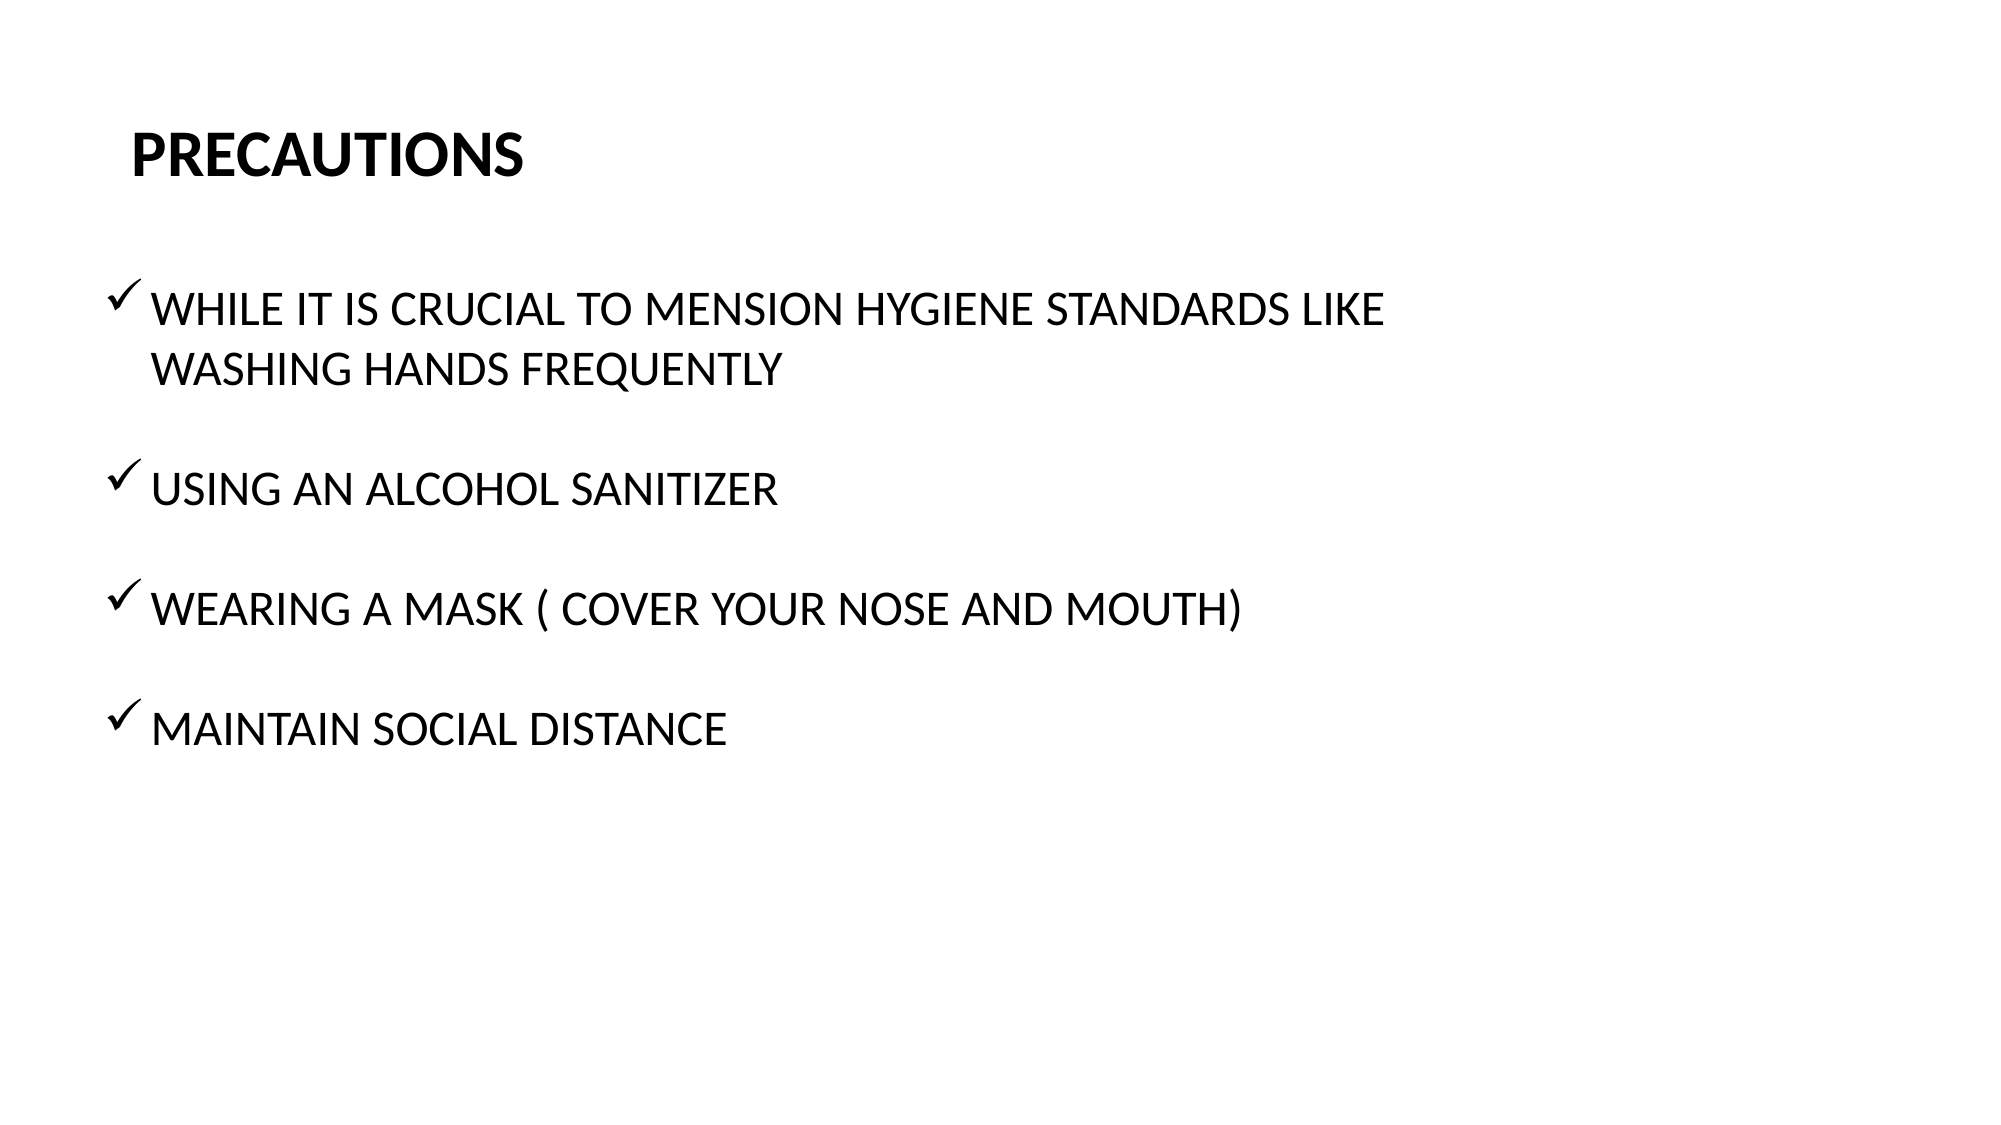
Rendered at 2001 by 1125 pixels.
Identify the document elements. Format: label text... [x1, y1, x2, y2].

text_box PRECAUTIONS [116, 102, 567, 198]
text_box WHILE IT IS CRUCIAL TO MENSION HYGIENE STANDARDS LIKE WASHING HANDS FREQUENTLY USING AN ALCOHOL SANITIZER WEARING A MASK ( COVER YOUR NOSE AND MOUTH) MAINTAIN SOCIAL DISTANCE [88, 267, 1421, 763]
